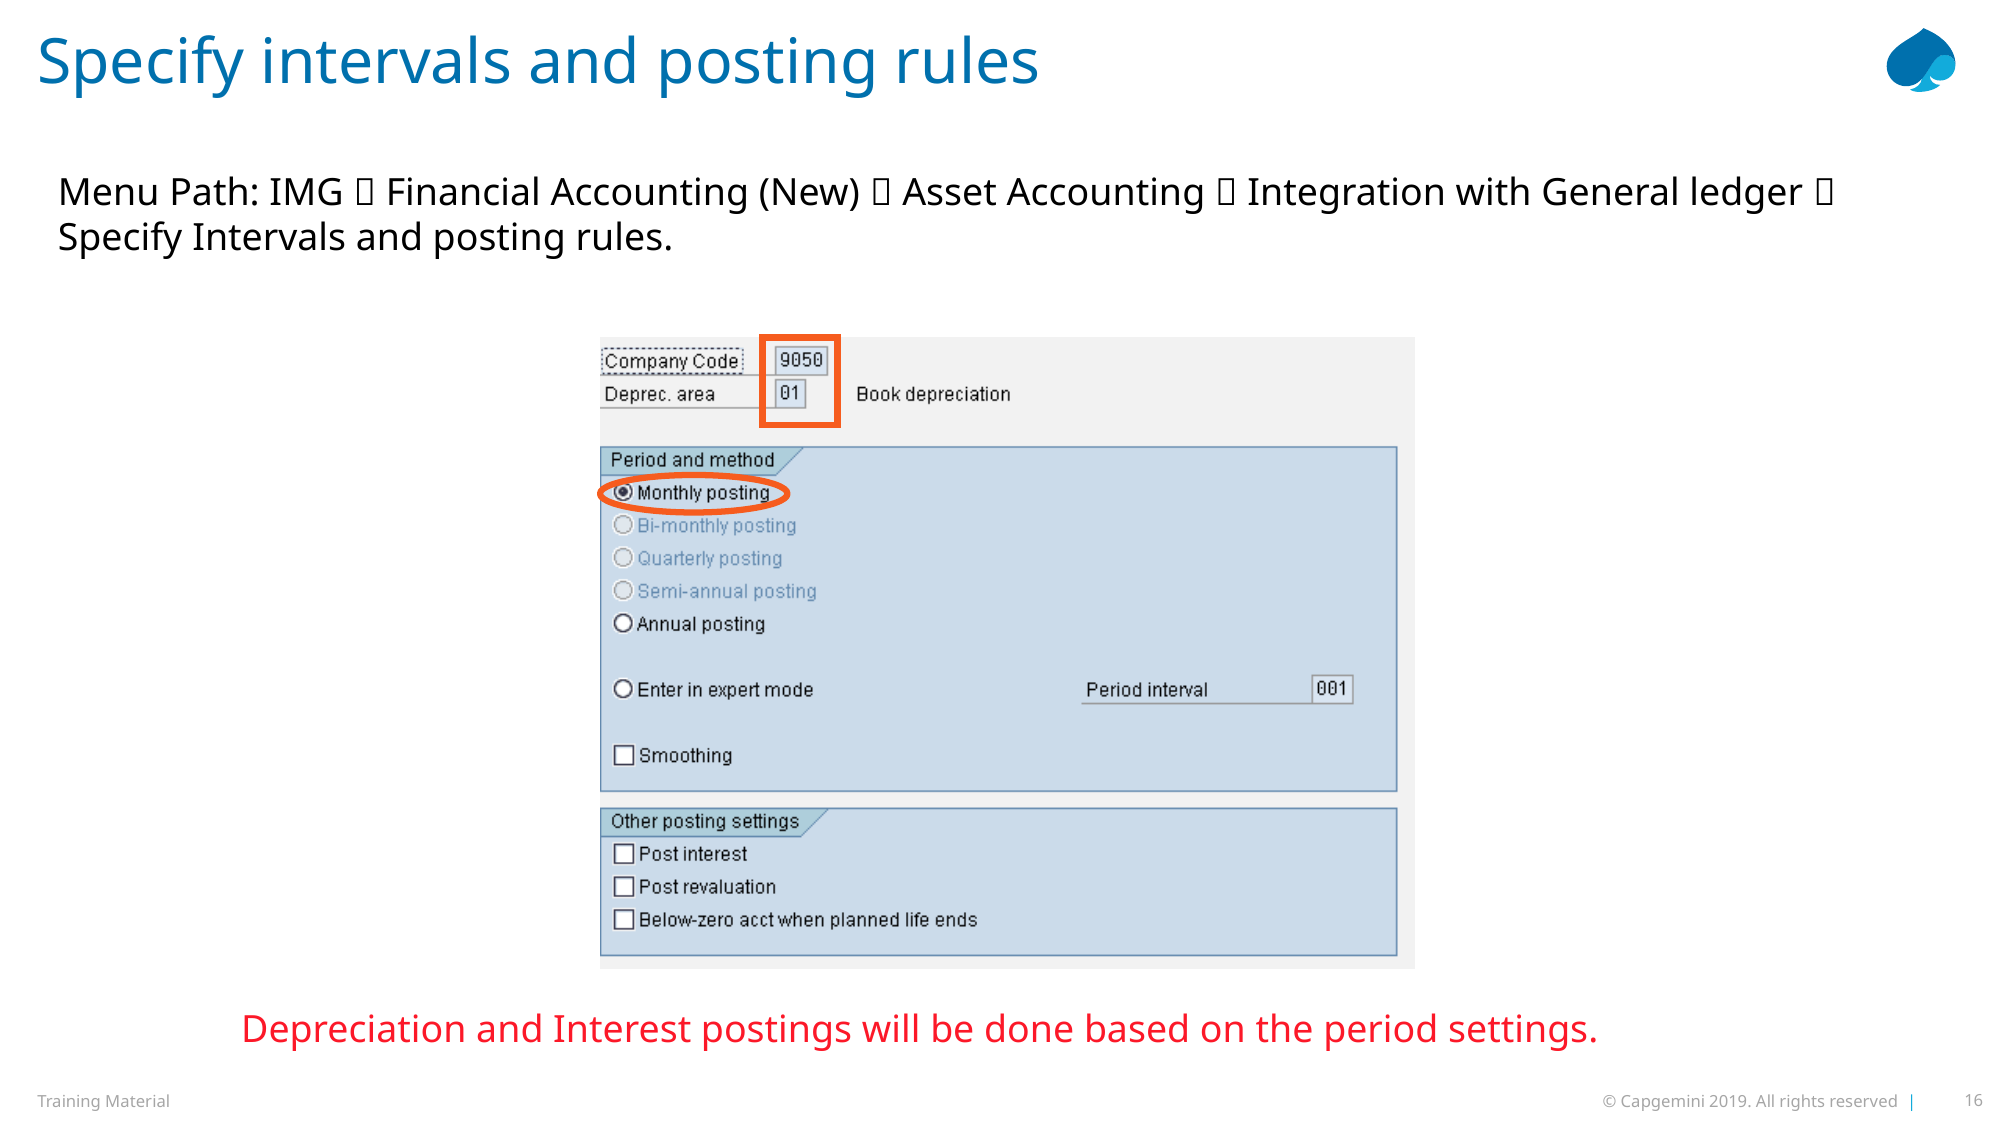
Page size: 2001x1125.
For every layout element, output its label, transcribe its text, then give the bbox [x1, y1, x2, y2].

text_box Depreciation and Interest postings will be done based on the period settings. [226, 997, 1733, 1058]
text_box Menu Path: IMG  Financial Accounting (New)  Asset Accounting  Integration with General ledger  Specify Intervals and posting rules. [43, 160, 1955, 266]
title Specify intervals and posting rules [37, 0, 1863, 119]
picture [599, 337, 1415, 969]
